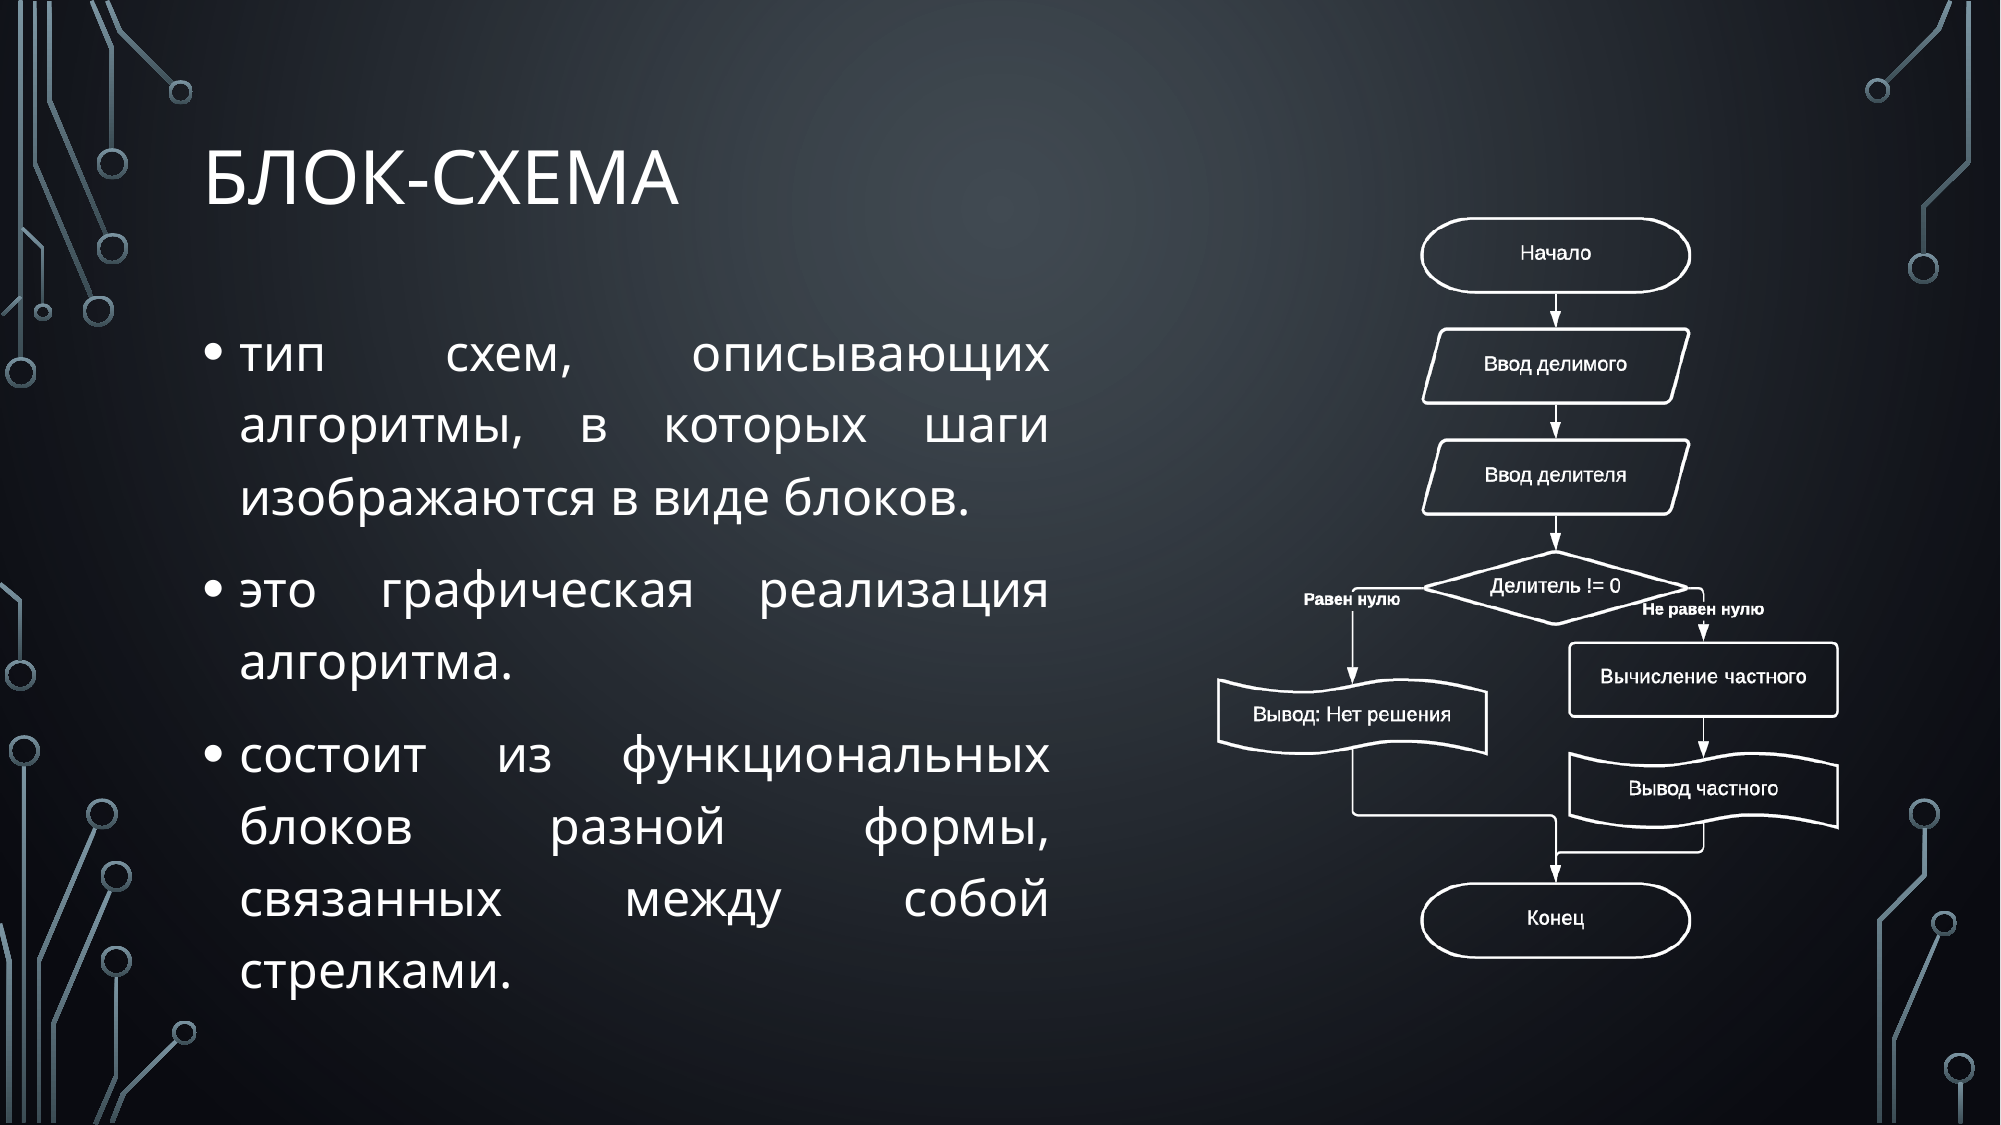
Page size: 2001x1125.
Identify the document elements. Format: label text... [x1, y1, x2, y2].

title Блок-схема [187, 58, 1813, 302]
list тип схем, описывающих алгоритмы, в которых шаги изображаются в виде блоков. это графическая реализация алгоритма. состоит из функциональных блоков разной формы, связанных между собой стрелками. [187, 301, 1067, 1022]
picture [1180, 181, 1874, 995]
